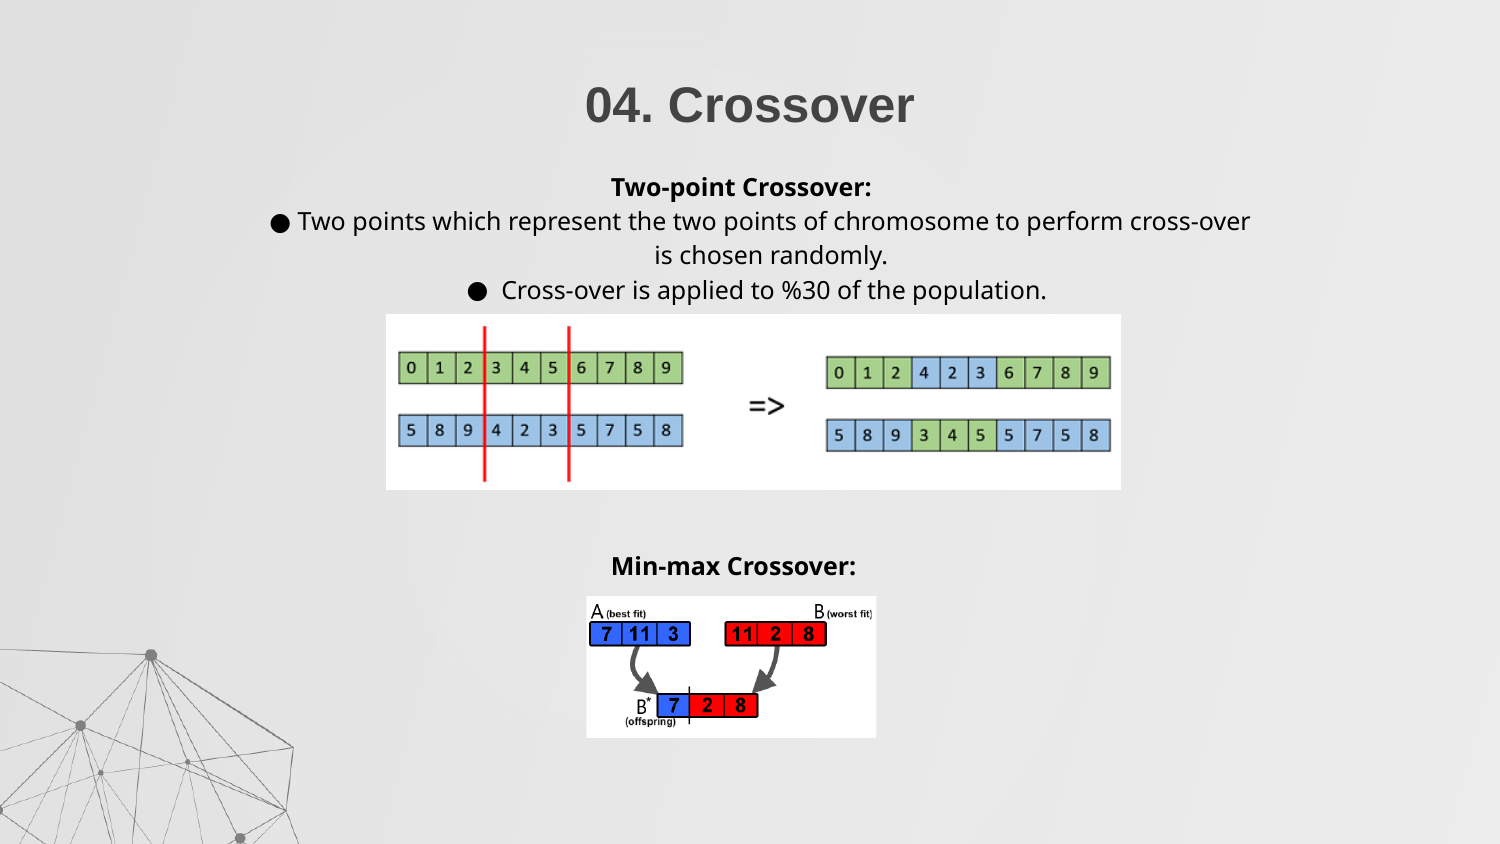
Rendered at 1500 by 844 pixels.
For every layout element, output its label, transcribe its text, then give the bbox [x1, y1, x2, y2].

text_box Two-point Crossover: Two points which represent the two points of chromosome to perform cross-over is chosen randomly. Cross-over is applied to %30 of the population. Min-max Crossover: [251, 151, 1270, 741]
title 04. Crossover [322, 57, 1178, 160]
picture [0, 0, 1500, 844]
